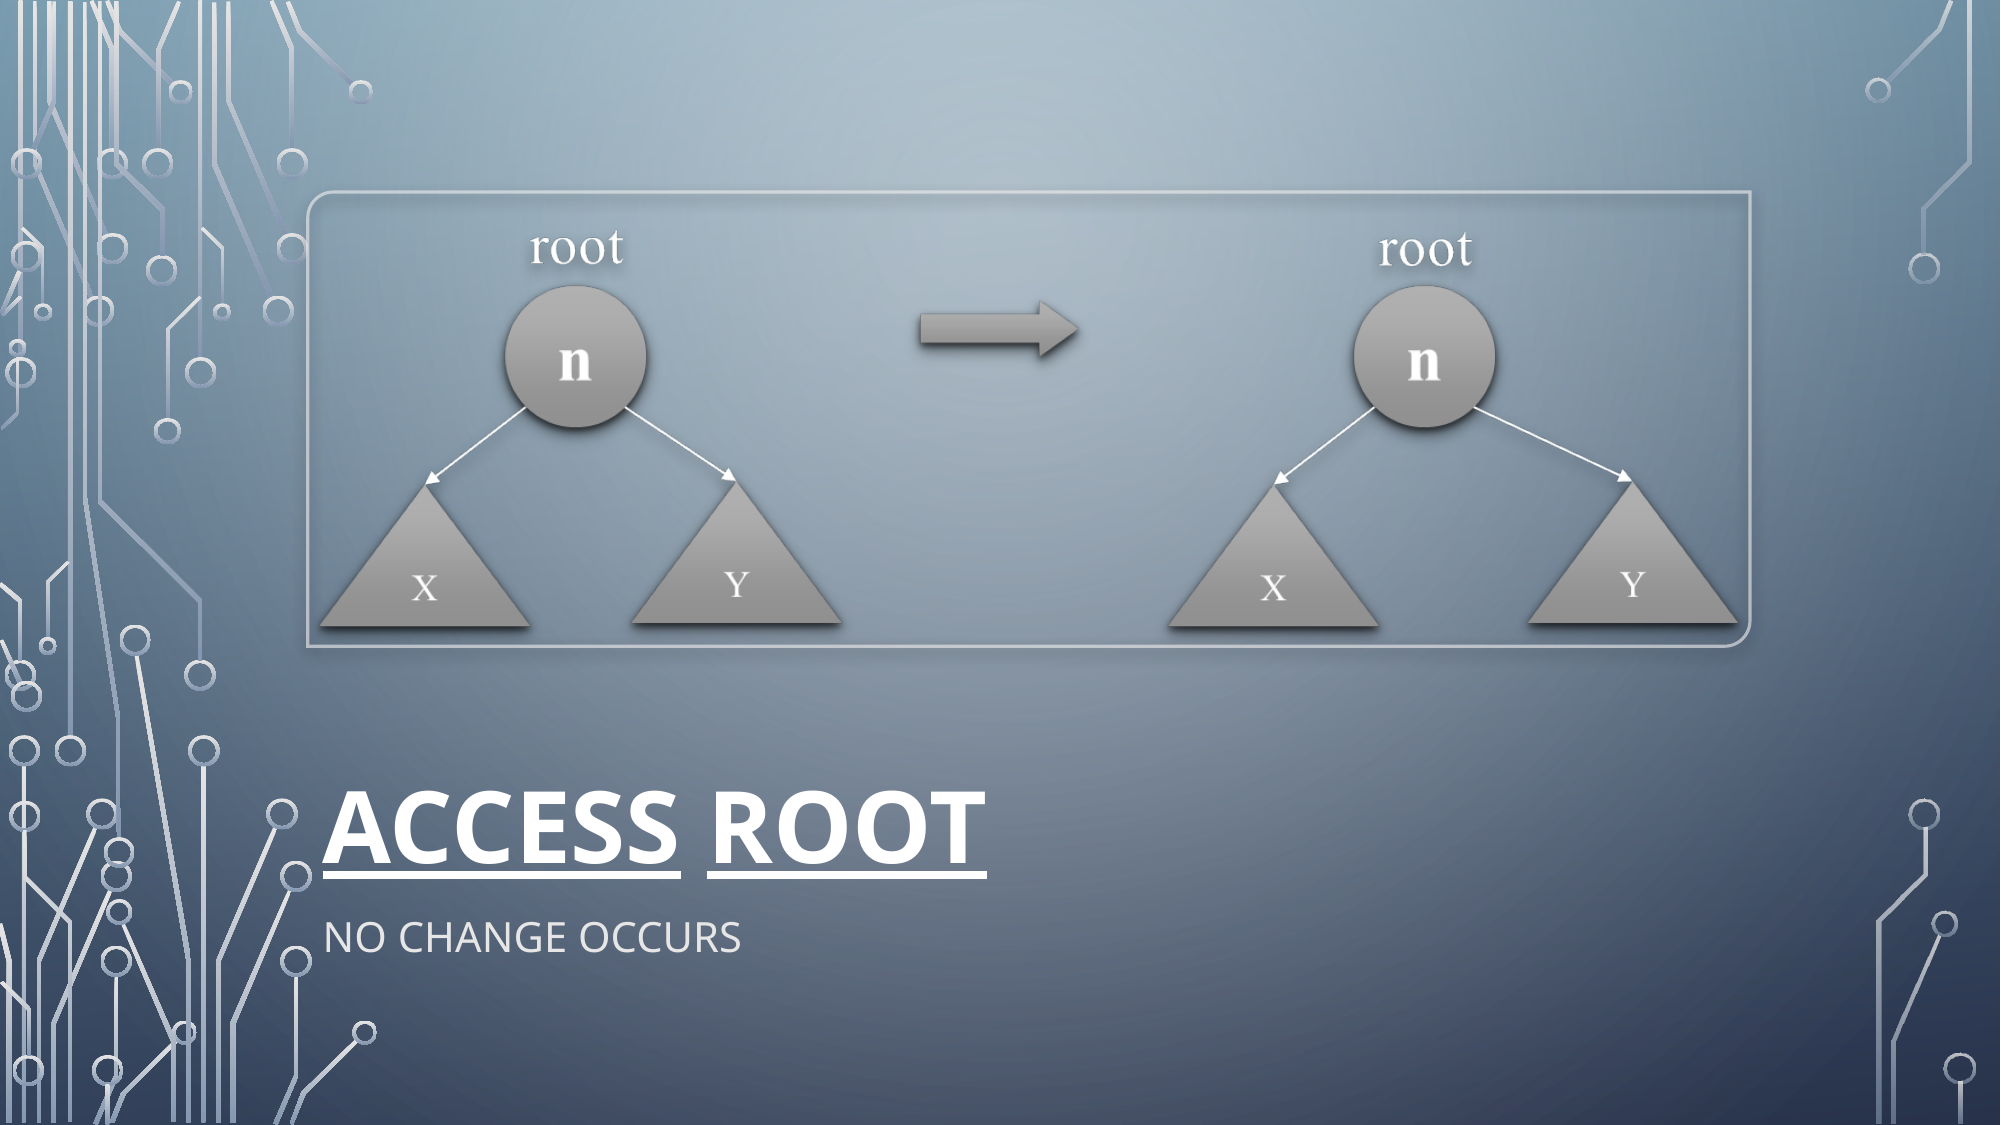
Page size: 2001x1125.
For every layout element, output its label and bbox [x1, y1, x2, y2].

text_box [0, 0, 379, 1125]
picture [307, 0, 2000, 1125]
